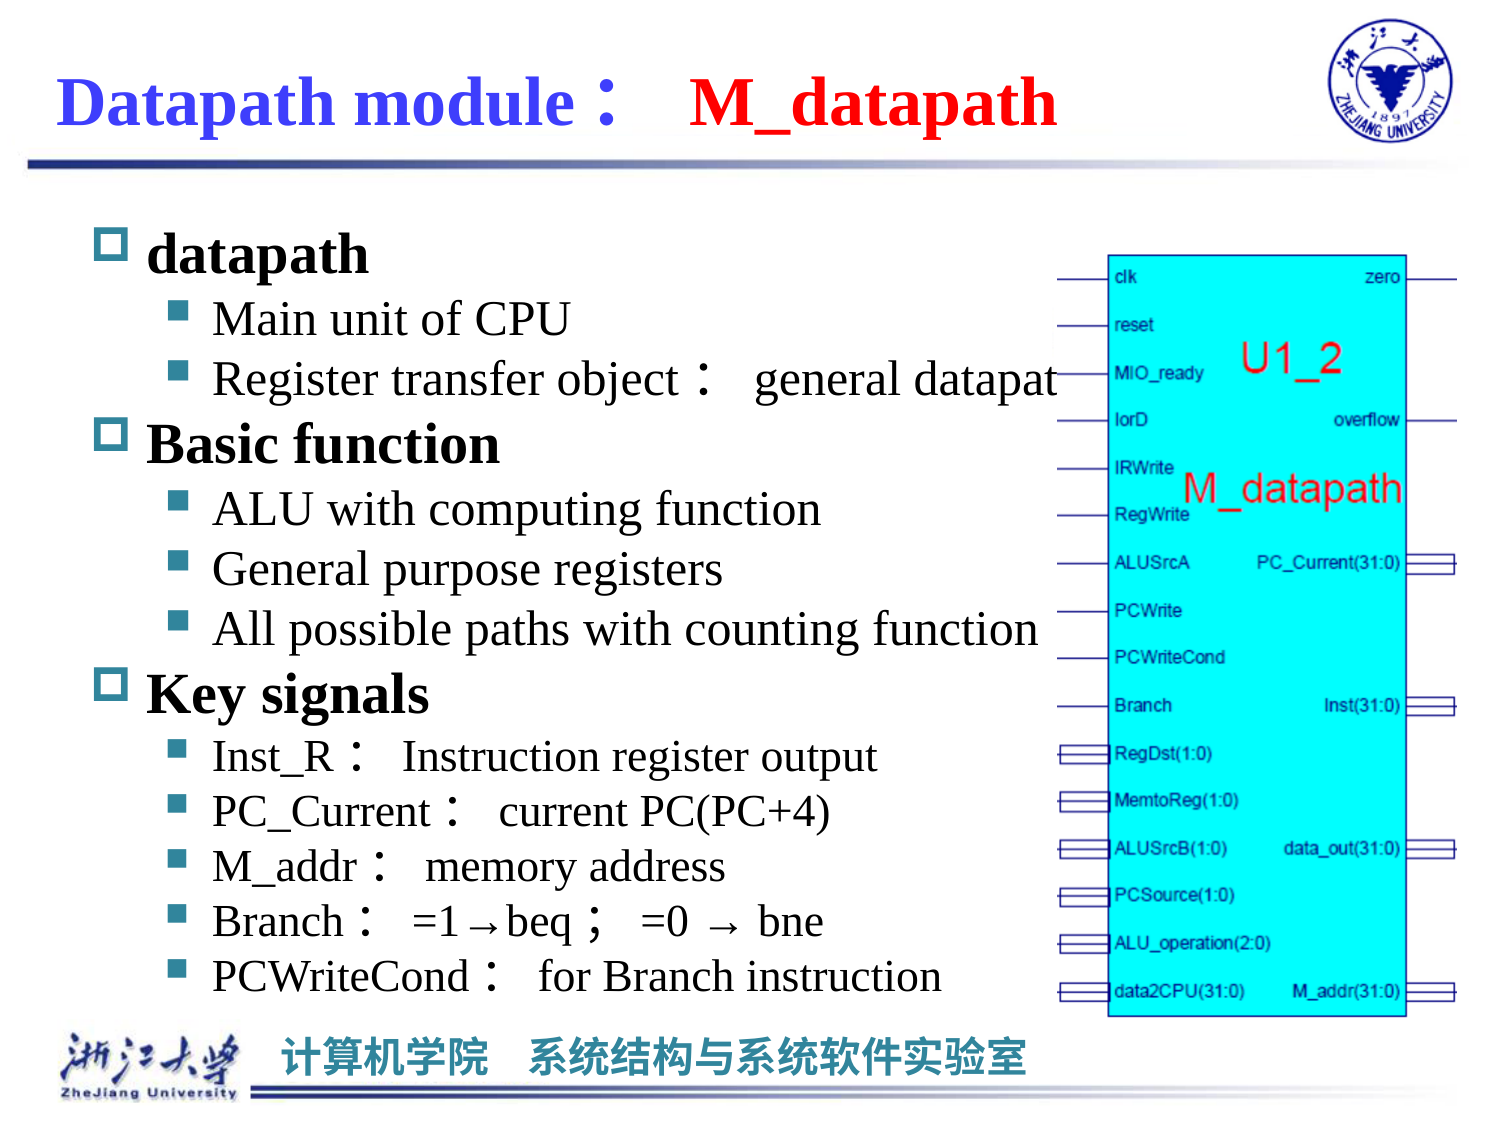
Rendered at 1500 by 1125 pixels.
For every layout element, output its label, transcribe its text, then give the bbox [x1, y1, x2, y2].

title Datapath module： M_datapath [41, 19, 1270, 176]
list datapath Main unit of CPU Register transfer object：general datapath Basic function ALU with computing function General purpose registers All possible paths with counting function Key signals Inst_R：Instruction register output PC_Current：current PC(PC+4) M_addr：memory address Branch：=1→beq；=0 → bne PCWriteCond：for Branch instruction [75, 208, 1425, 1024]
picture [7, 0, 1493, 1125]
